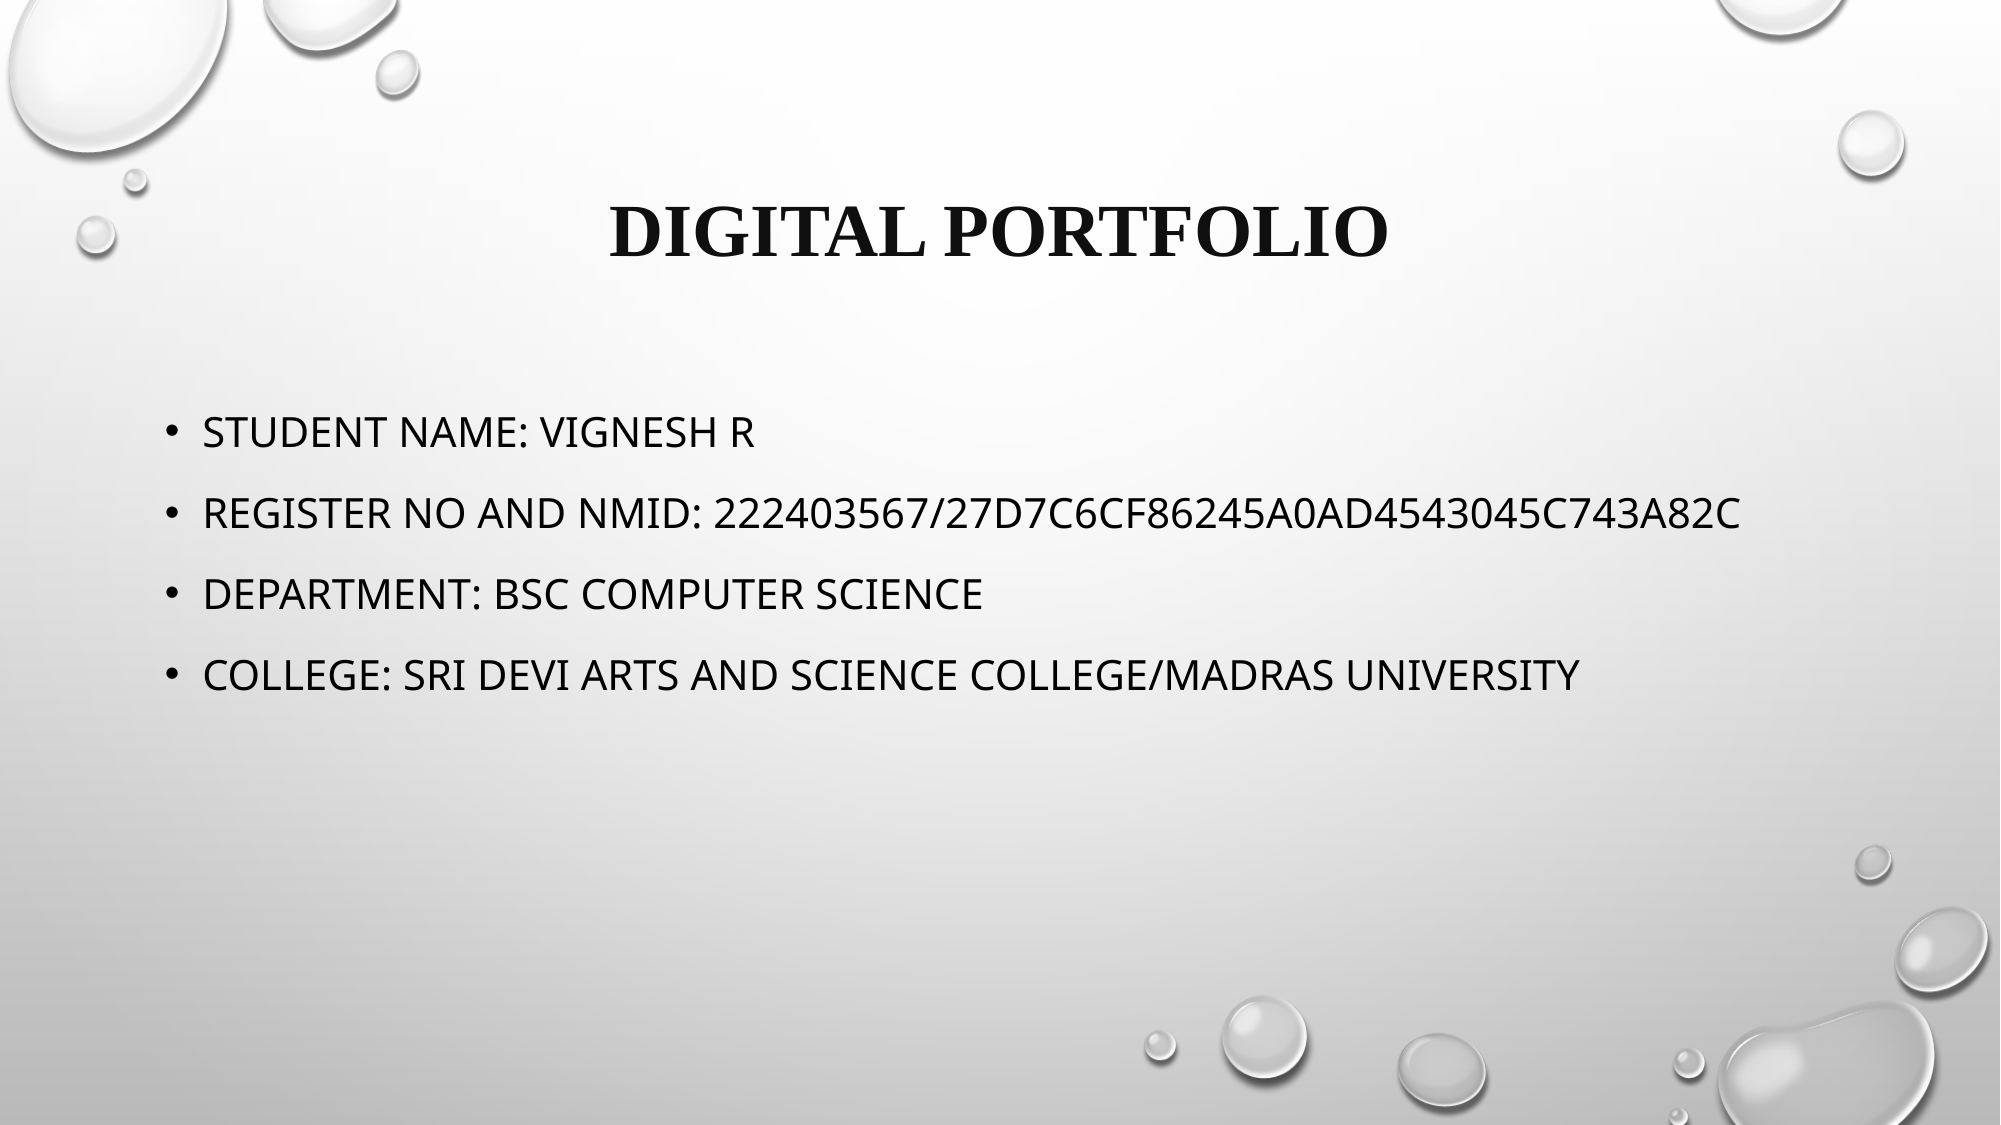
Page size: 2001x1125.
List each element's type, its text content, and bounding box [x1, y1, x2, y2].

title Digital Portfolio [149, 101, 1851, 364]
list STUDENT NAME: VIGNESH R REGISTER NO AND NMID: 222403567/27D7C6CF86245A0AD4543045C743A82C DEPARTMENT: Bsc computer science COLLEGE: sri devi arts and science college/madras university [149, 388, 1850, 950]
picture [0, 0, 2000, 1125]
